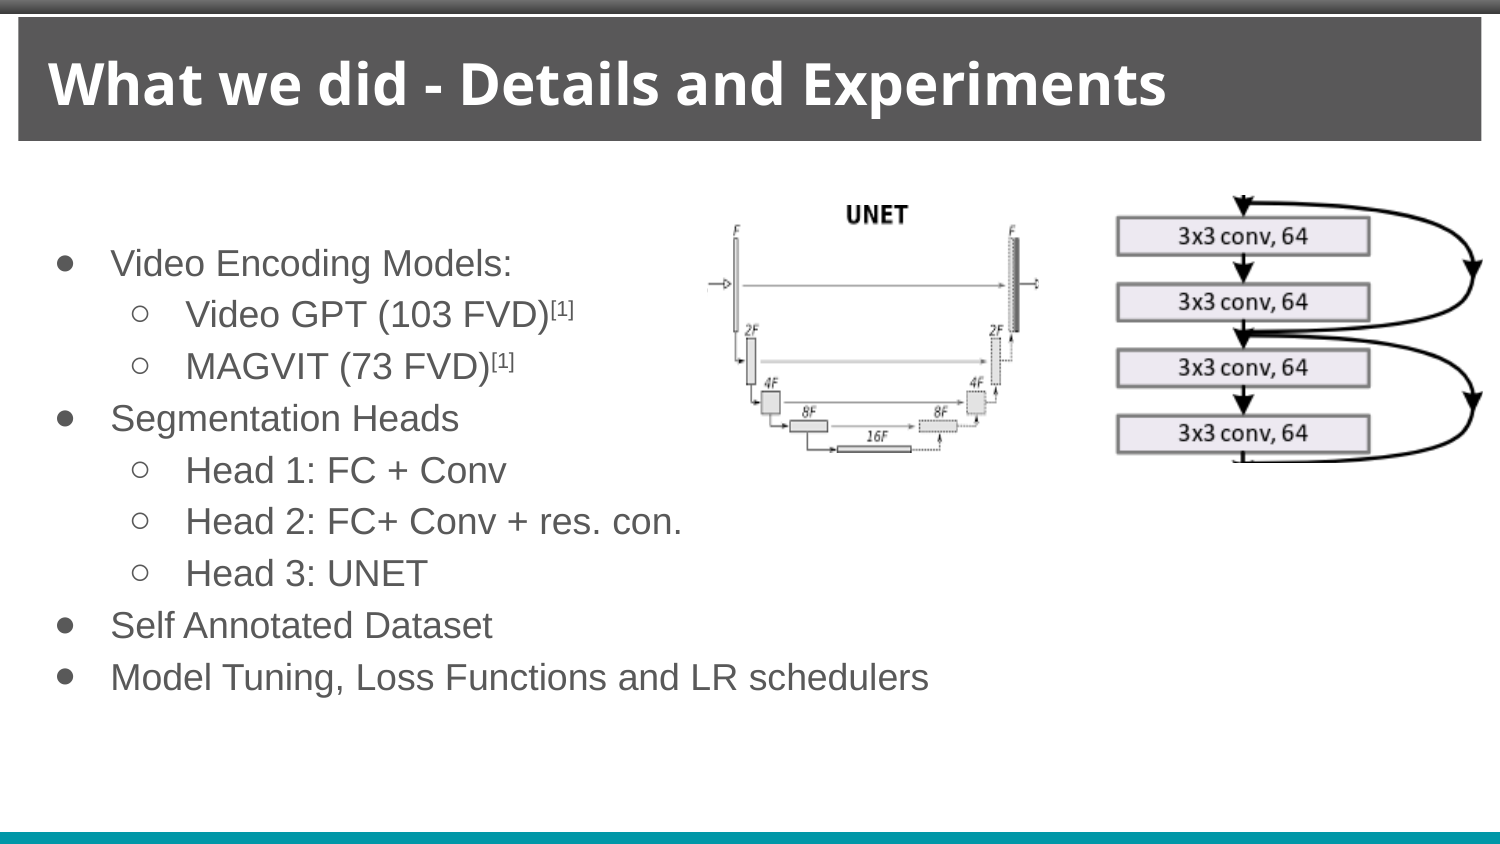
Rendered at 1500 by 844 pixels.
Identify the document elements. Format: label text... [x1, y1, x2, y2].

title What we did - Details and Experiments [33, 32, 1432, 127]
picture [707, 205, 1039, 454]
picture [1088, 195, 1483, 463]
list Video Encoding Models: Video GPT (103 FVD)[1] MAGVIT (73 FVD)[1] Segmentation Heads Head 1: FC + Conv Head 2: FC+ Conv + res. con. Head 3: UNET Self Annotated Dataset Model Tuning, Loss Functions and LR schedulers [20, 216, 978, 778]
